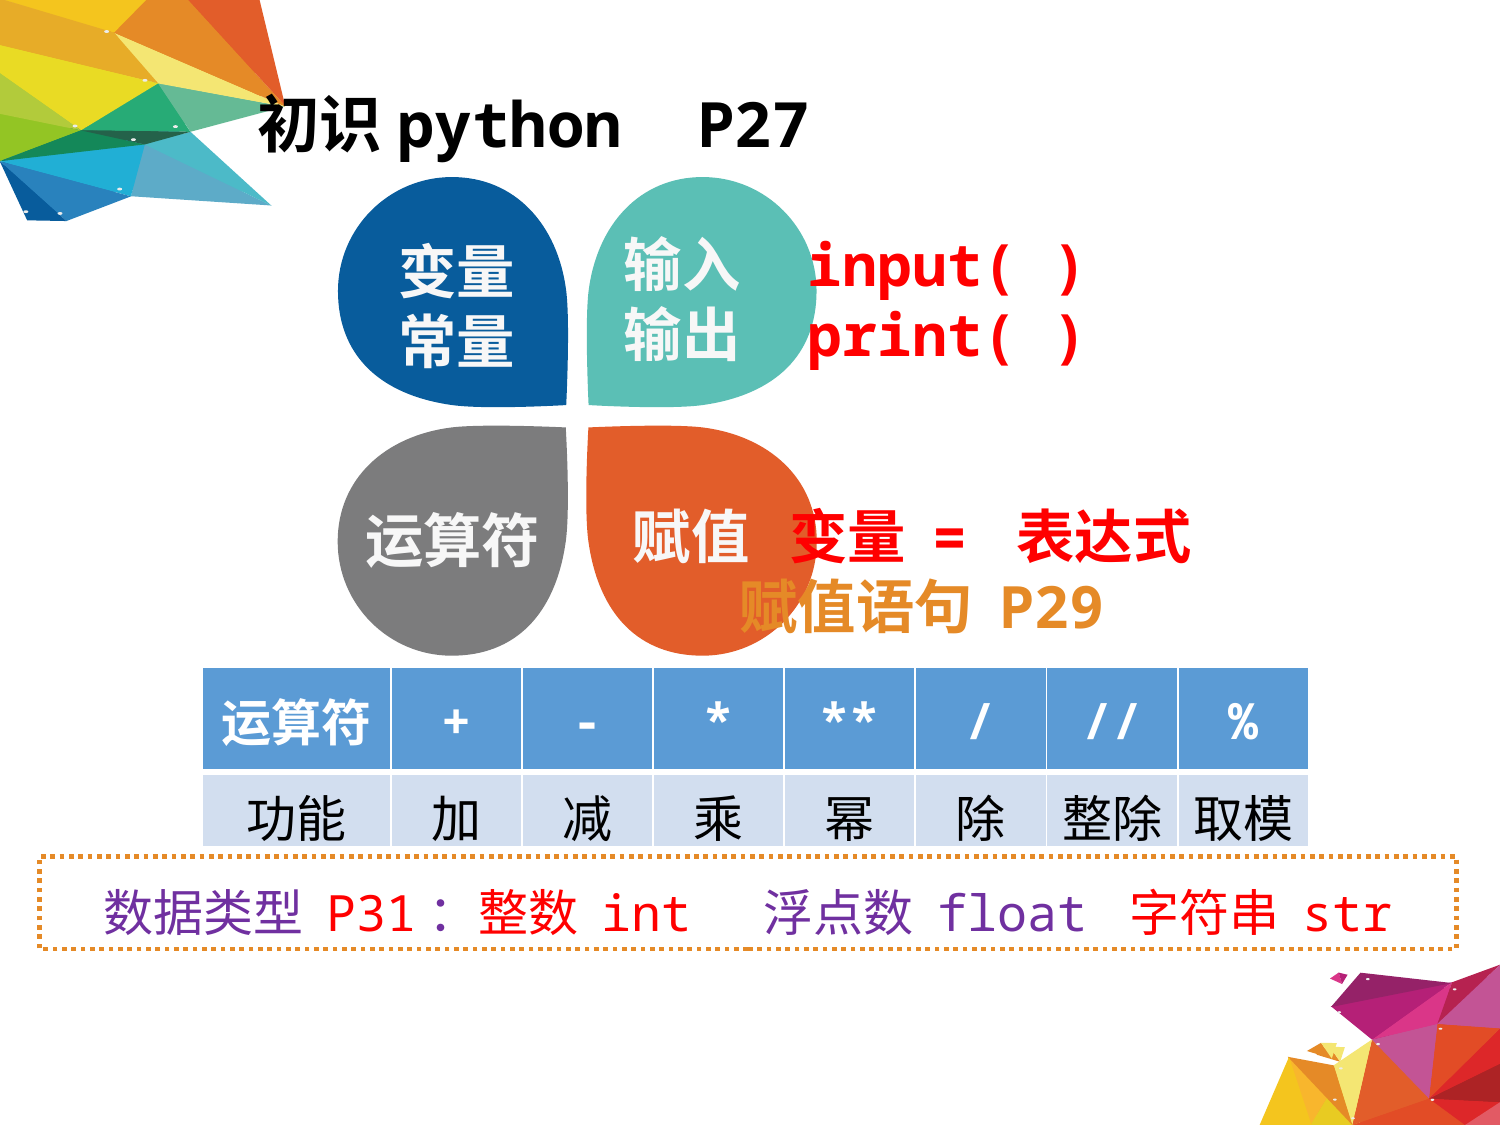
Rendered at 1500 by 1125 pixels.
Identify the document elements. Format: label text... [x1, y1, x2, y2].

table_cell 加 [392, 775, 521, 846]
table_header + [392, 668, 521, 769]
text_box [584, 177, 1288, 410]
table_header - [523, 668, 652, 769]
table_header * [654, 668, 783, 769]
table_cell 整除 [1047, 775, 1177, 846]
table_cell 乘 [654, 775, 783, 846]
table_cell 减 [523, 775, 652, 846]
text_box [329, 423, 583, 656]
table_cell 幂 [785, 775, 914, 846]
table_header ** [785, 668, 914, 769]
text_box 数据类型 P31：整数 int 浮点数 float 字符串 str [39, 856, 1457, 950]
text_box 初识python P27 [170, 77, 991, 168]
table_cell 取模 [1179, 775, 1308, 846]
table_header % [1179, 668, 1308, 769]
table_header / [916, 668, 1046, 769]
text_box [336, 177, 578, 410]
table_cell 除 [916, 775, 1046, 846]
table_header 运算符 [203, 668, 390, 769]
text_box [337, 177, 817, 423]
table_header // [1047, 668, 1177, 769]
table_cell 功能 [203, 775, 390, 846]
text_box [583, 423, 1311, 656]
